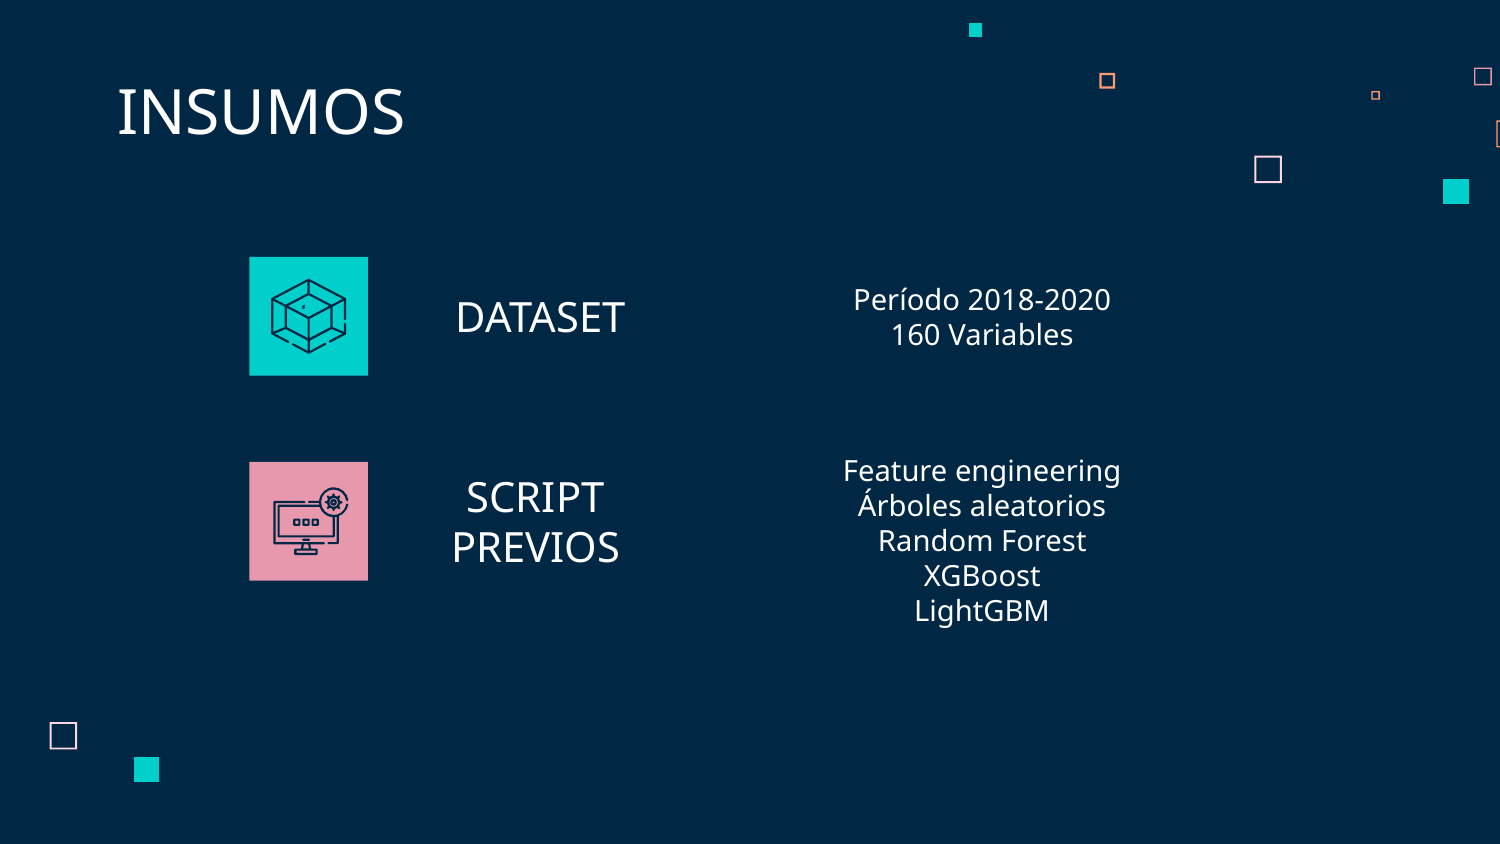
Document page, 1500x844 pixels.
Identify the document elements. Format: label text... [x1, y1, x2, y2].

subtitle Período 2018-2020 160 Variables [713, 256, 1251, 376]
text_box [249, 461, 368, 581]
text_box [273, 486, 349, 556]
title DATASET [386, 256, 696, 376]
title INSUMOS [101, 67, 1068, 163]
text_box [249, 256, 368, 376]
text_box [270, 278, 347, 354]
title SCRIPT PREVIOS [381, 461, 691, 581]
subtitle Feature engineering Árboles aleatorios Random Forest XGBoost LightGBM [713, 437, 1251, 632]
